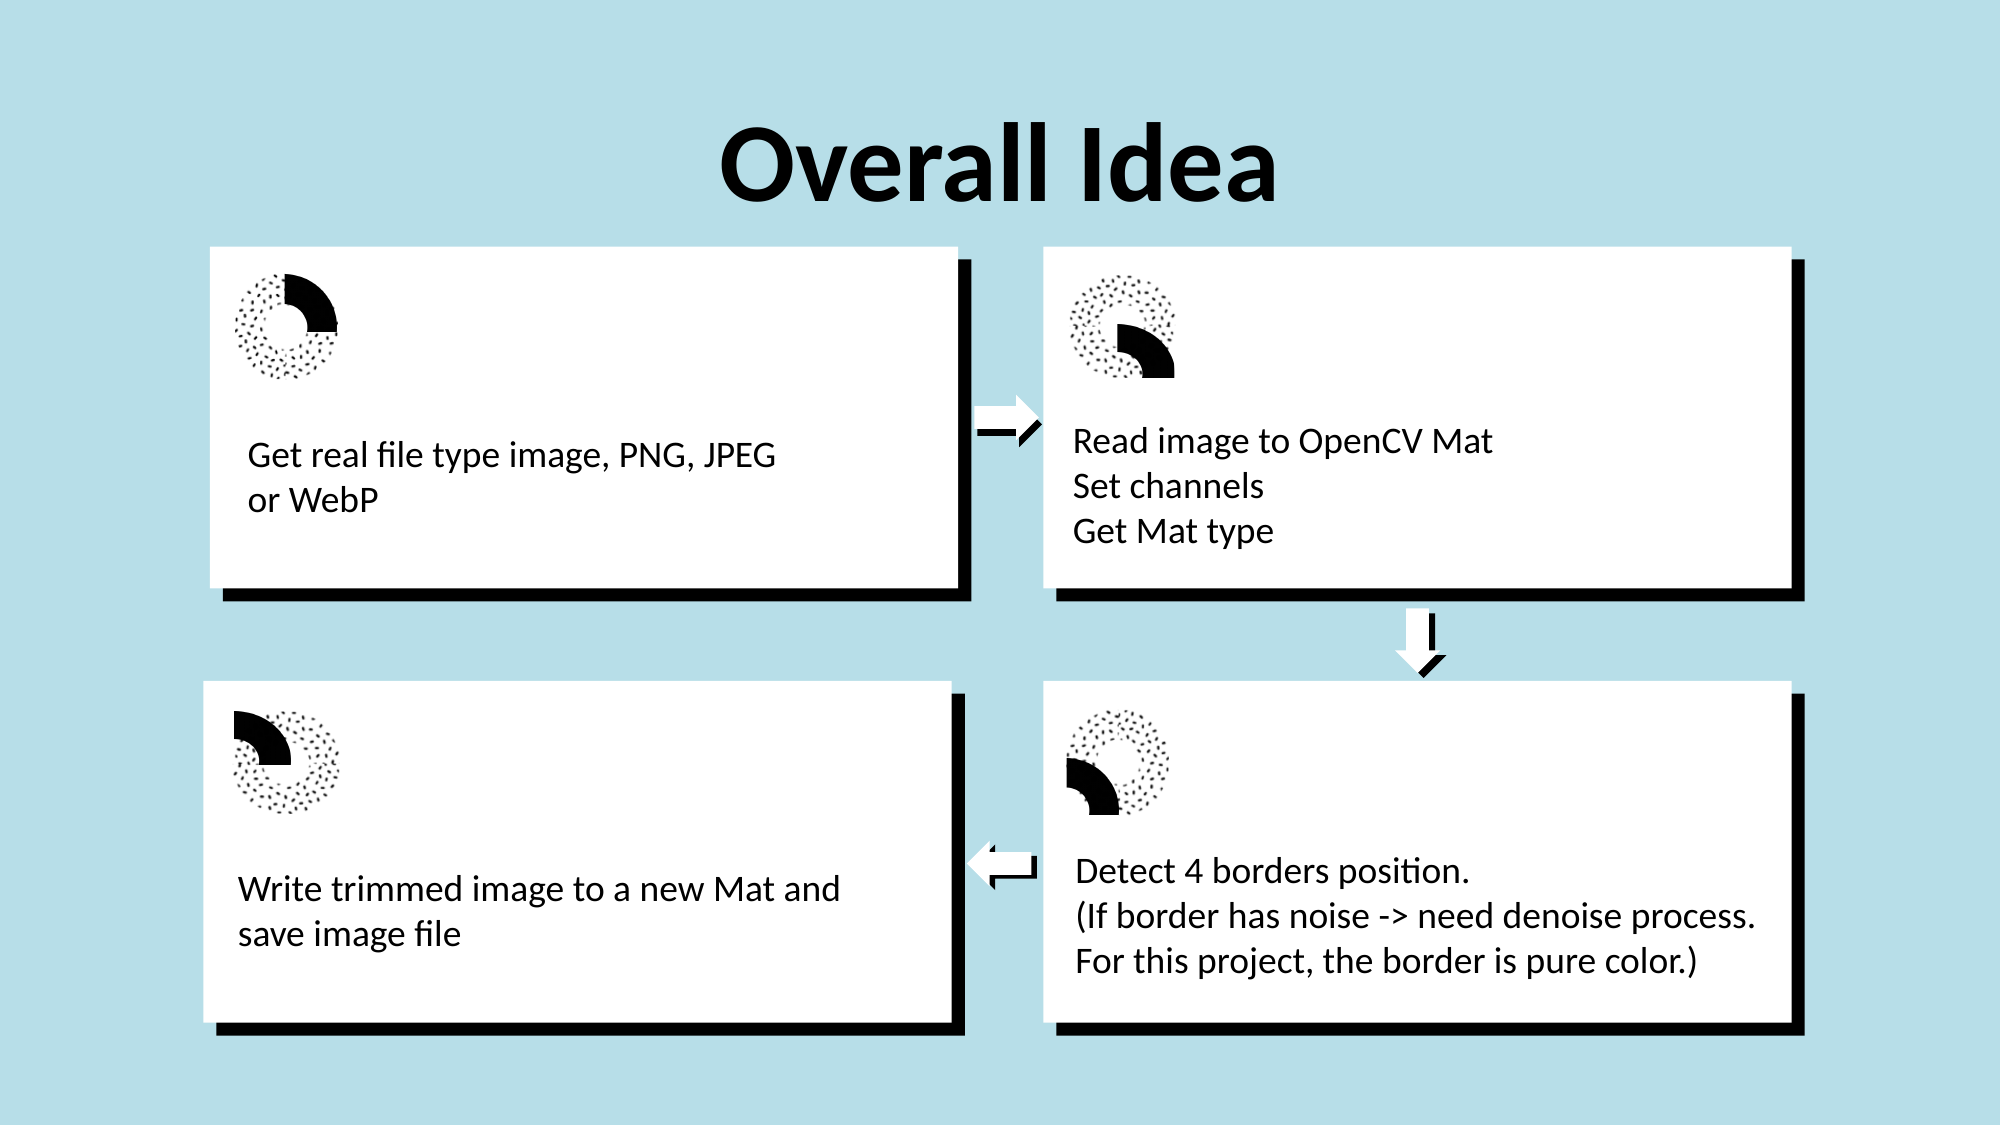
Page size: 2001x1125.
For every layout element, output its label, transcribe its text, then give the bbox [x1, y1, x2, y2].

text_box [234, 273, 338, 380]
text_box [203, 246, 1805, 1036]
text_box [234, 709, 338, 817]
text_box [1066, 709, 1169, 817]
text_box Overall Idea [638, 89, 1362, 225]
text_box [1070, 273, 1174, 380]
